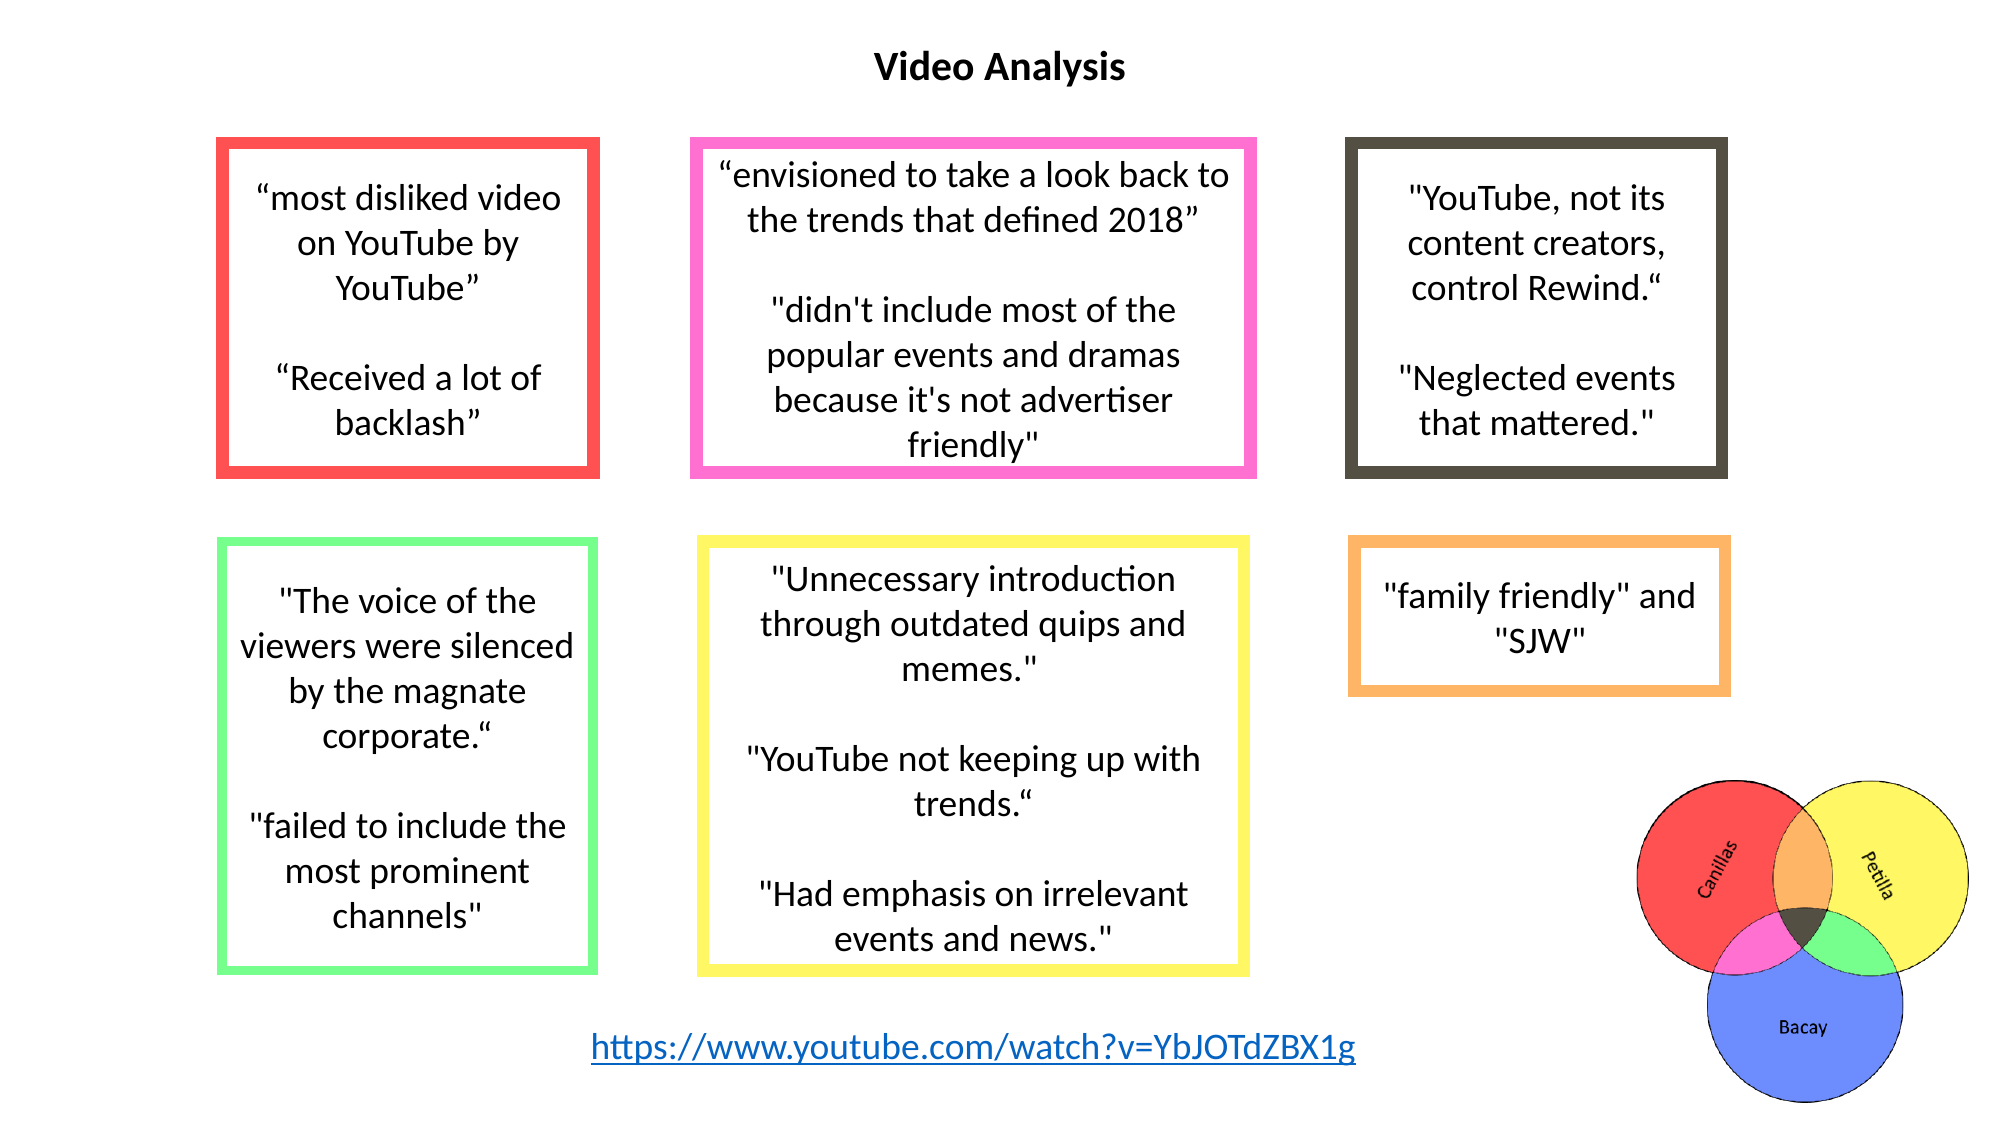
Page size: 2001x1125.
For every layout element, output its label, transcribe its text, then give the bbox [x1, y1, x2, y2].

text_box Video Analysis [858, 31, 1141, 97]
text_box “envisioned to take a look back to the trends that defined 2018” "didn't include most of the popular events and dramas because it's not advertiser friendly" [696, 142, 1252, 473]
text_box "family friendly" and "SJW" [1353, 540, 1726, 692]
text_box "Unnecessary introduction through outdated quips and memes." "YouTube not keeping up with trends.“ "Had emphasis on irrelevant events and news." [702, 540, 1245, 972]
text_box "YouTube, not its content creators, control Rewind.“ "Neglected events that mattered." [1350, 142, 1723, 473]
picture [1633, 766, 1975, 1108]
text_box https://www.youtube.com/watch?v=YbJOTdZBX1g [575, 1015, 1372, 1075]
text_box "The voice of the viewers were silenced by the magnate corporate.“ "failed to include the most prominent channels" [221, 540, 594, 972]
text_box “most disliked video on YouTube by YouTube” “Received a lot of backlash” [222, 142, 595, 473]
